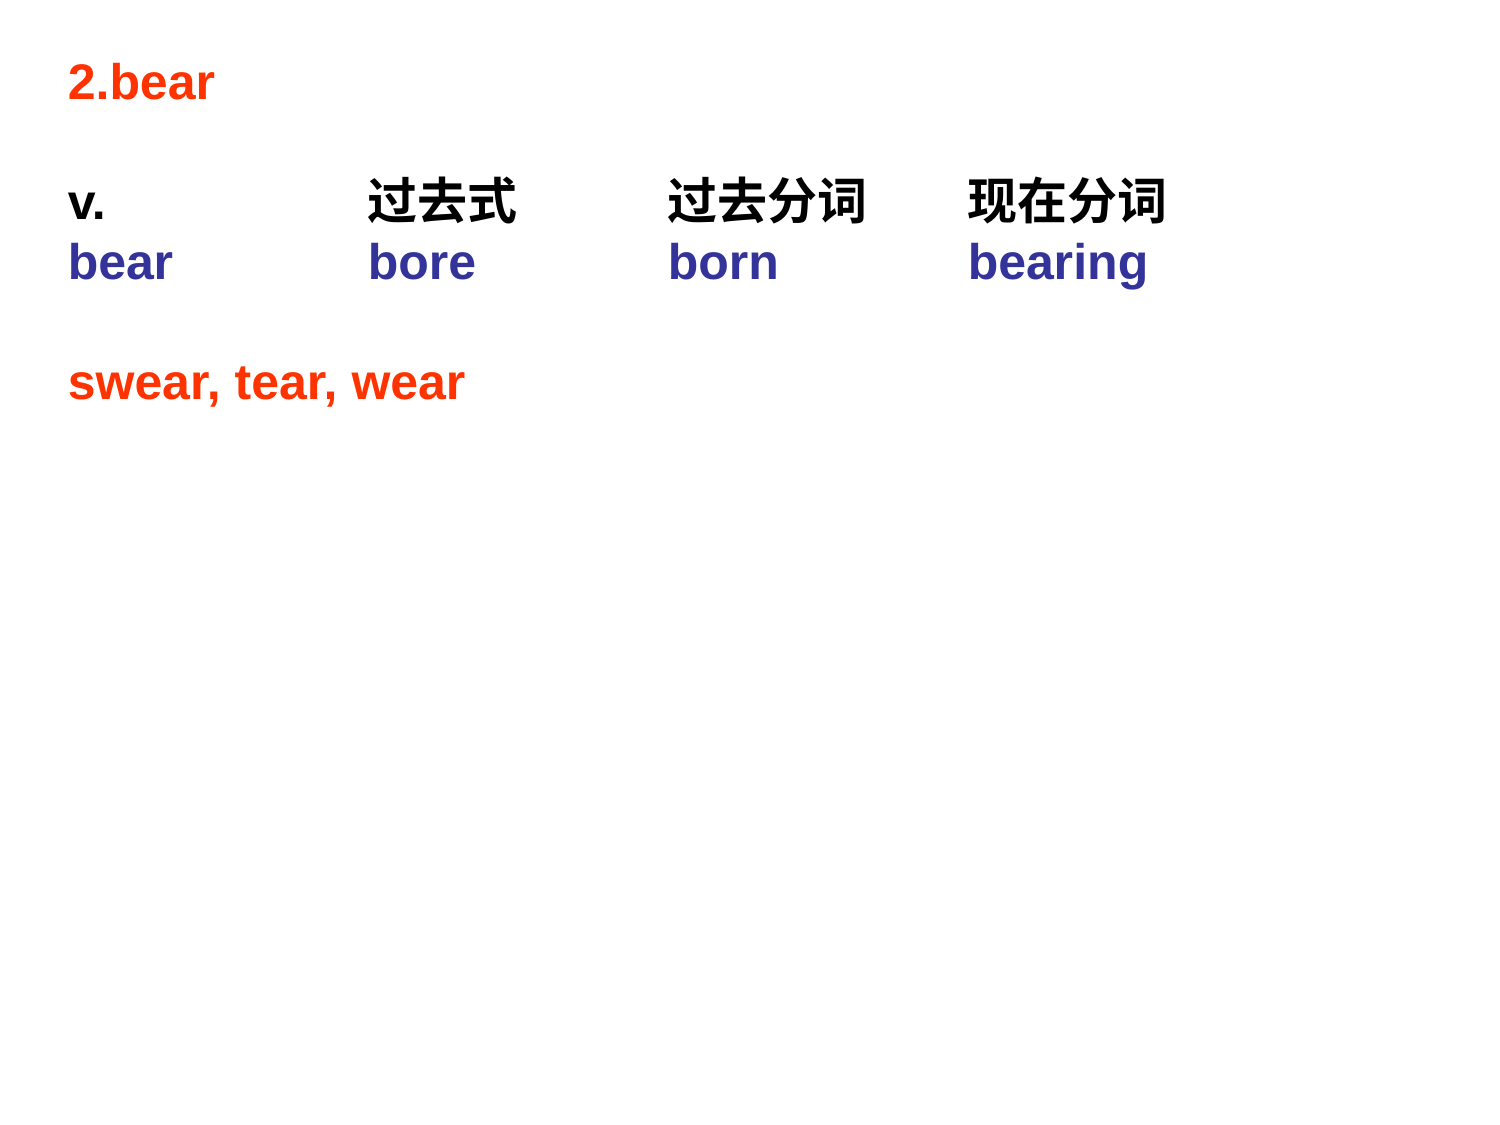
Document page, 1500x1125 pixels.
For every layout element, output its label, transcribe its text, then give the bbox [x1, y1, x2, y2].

text_box 2.bear v. 过去式 过去分词 现在分词 bear bore born bearing swear, tear, wear [53, 42, 1447, 418]
